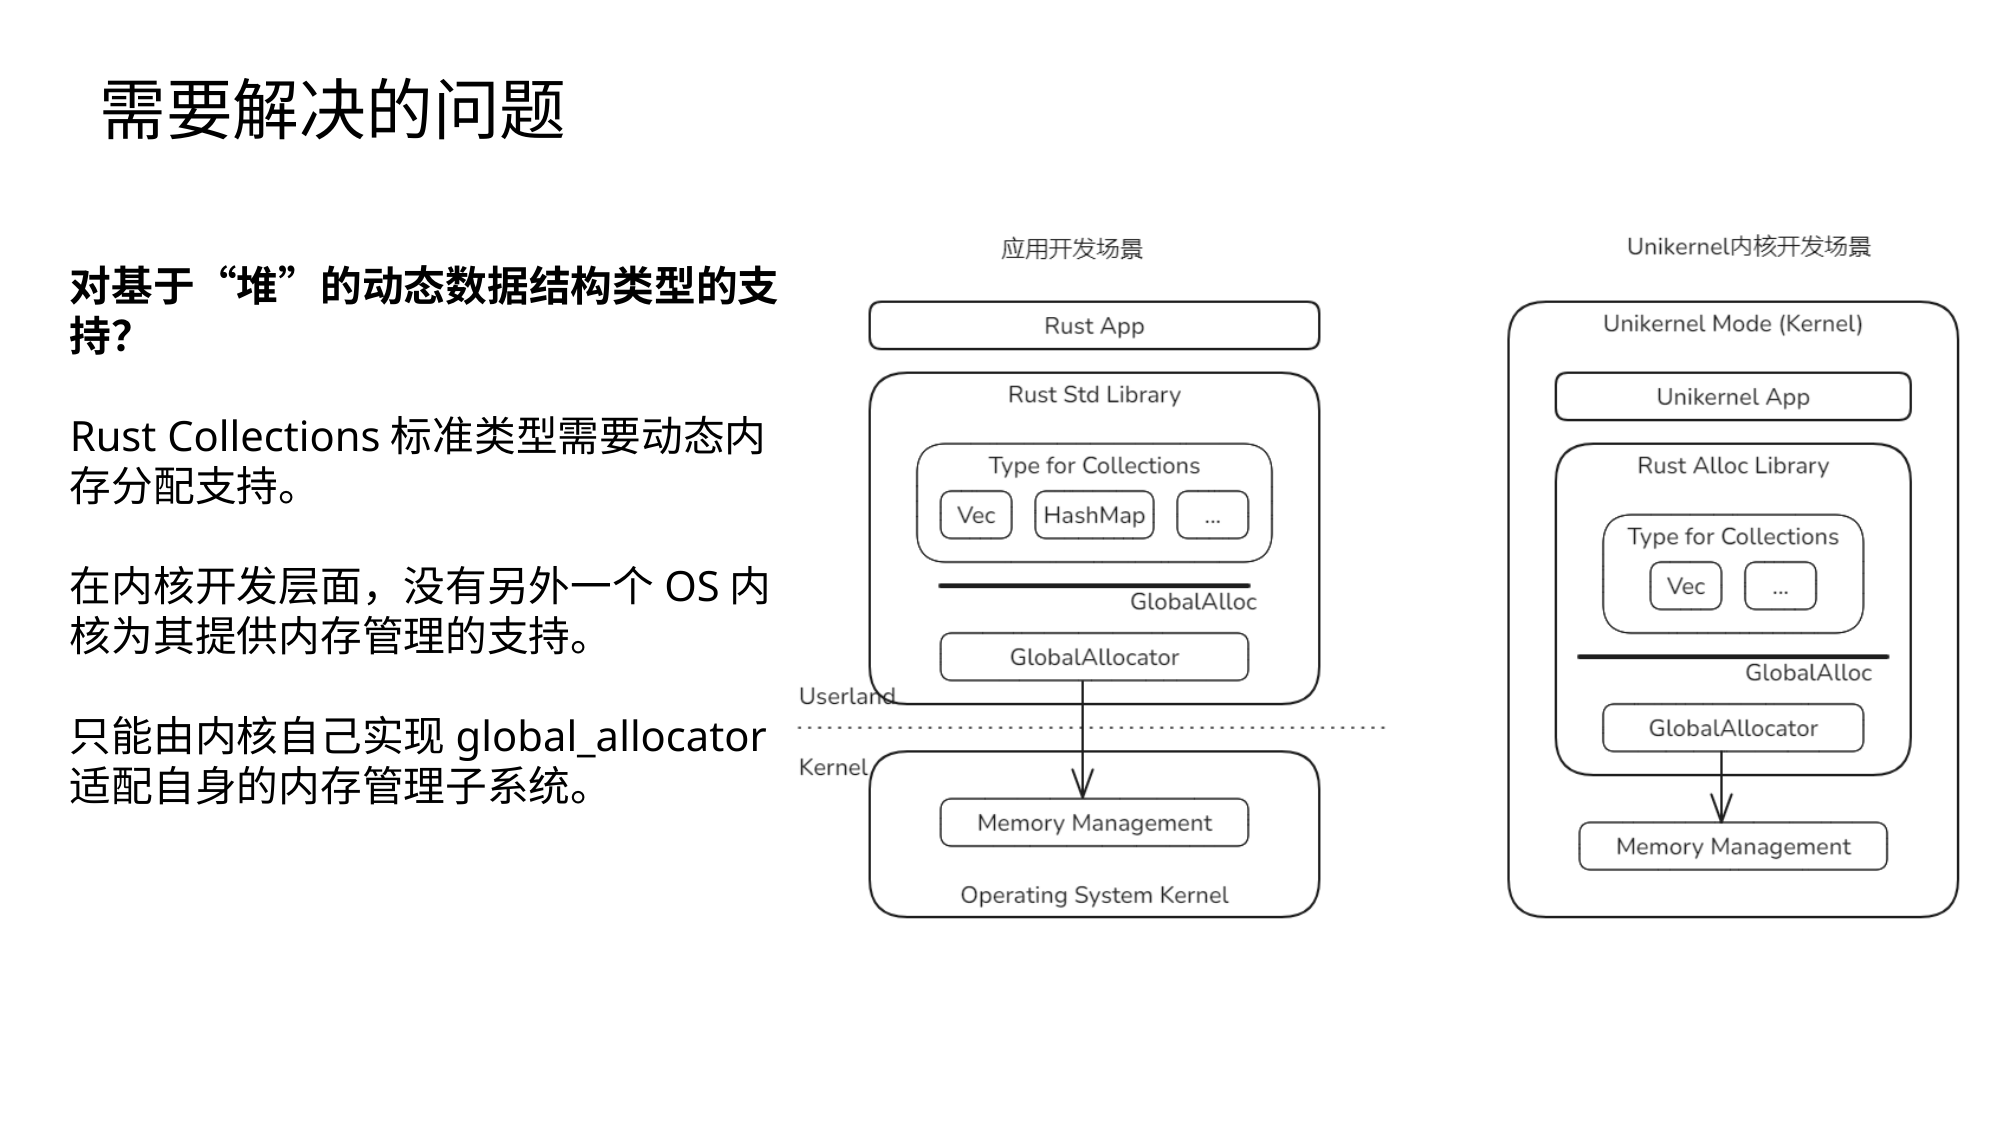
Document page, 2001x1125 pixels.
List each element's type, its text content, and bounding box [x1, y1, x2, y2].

text_box 需要解决的问题 [84, 60, 1721, 156]
picture [787, 219, 1970, 929]
text_box 对基于“堆”的动态数据结构类型的支持？ Rust Collections标准类型需要动态内存分配支持。 在内核开发层面，没有另外一个OS内核为其提供内存管理的支持。 只能由内核自己实现global_allocator适配自身的内存管理子系统。 [55, 251, 787, 817]
